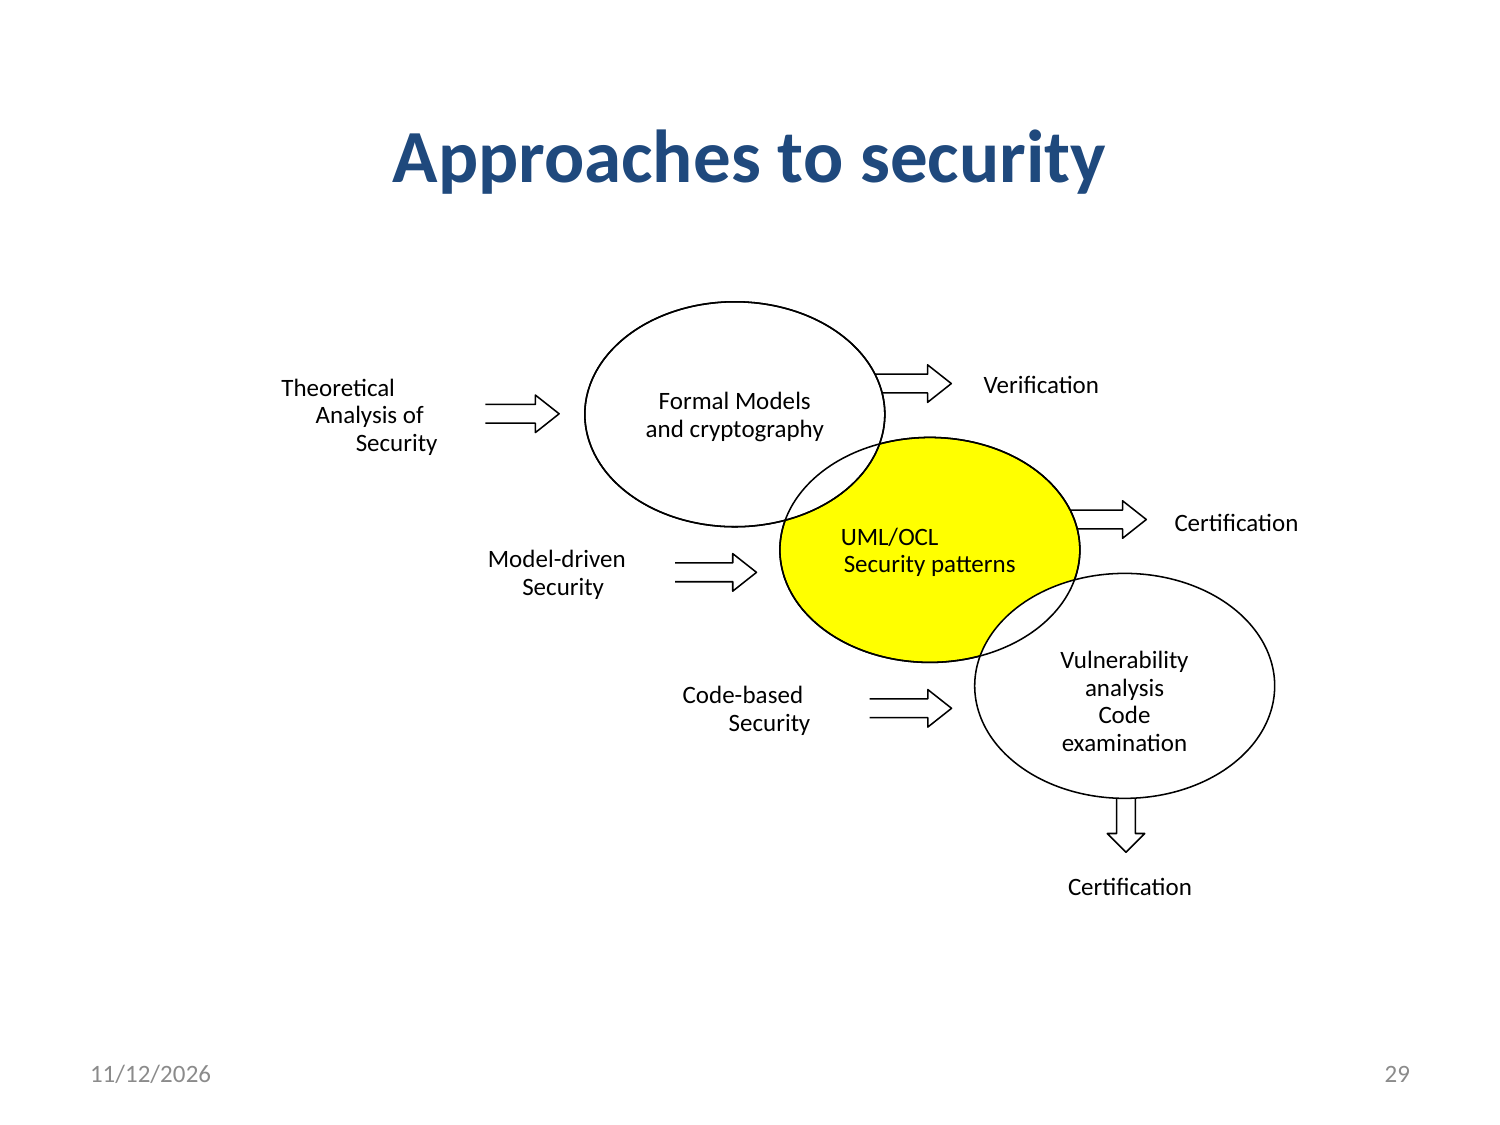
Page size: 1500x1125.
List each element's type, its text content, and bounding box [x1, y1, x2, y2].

text_box [675, 553, 757, 592]
text_box Code-based Security [667, 671, 870, 743]
text_box Model-driven Security [473, 536, 675, 607]
text_box [870, 689, 952, 728]
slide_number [75, 1042, 425, 1103]
text_box [1071, 500, 1147, 539]
text_box Certification [1159, 499, 1325, 543]
text_box [876, 364, 952, 403]
text_box Approaches to security [112, 99, 1388, 250]
slide_number 29 [1074, 1042, 1425, 1103]
text_box Vulnerability analysis Code examination [974, 573, 1275, 799]
text_box Theoretical Analysis of Security [266, 364, 486, 478]
text_box [1107, 799, 1145, 853]
text_box [584, 301, 885, 527]
text_box Verification [969, 362, 1134, 406]
text_box [486, 395, 560, 433]
text_box Certification [1053, 864, 1218, 907]
text_box [779, 437, 1080, 663]
